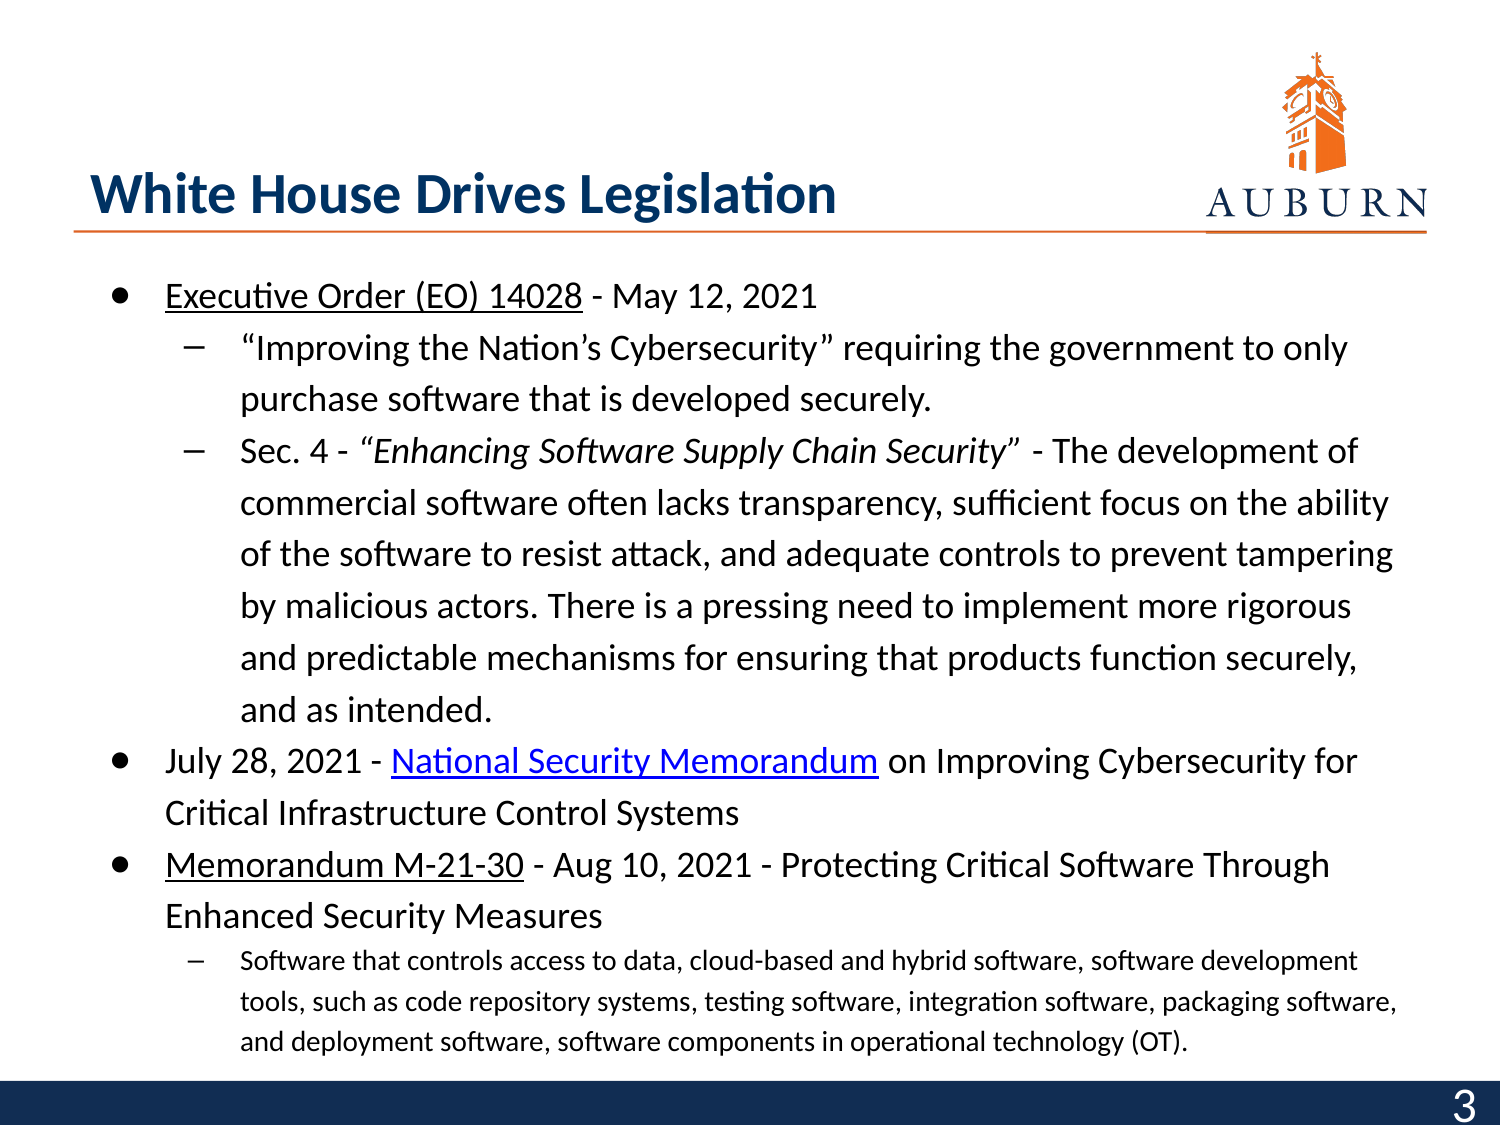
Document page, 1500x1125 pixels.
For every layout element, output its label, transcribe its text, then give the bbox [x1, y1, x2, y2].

list Executive Order (EO) 14028 - May 12, 2021 “Improving the Nation’s Cybersecurity” requiring the government to only purchase software that is developed securely. Sec. 4 - “Enhancing Software Supply Chain Security” - The development of commercial software often lacks transparency, sufficient focus on the ability of the software to resist attack, and adequate controls to prevent tampering by malicious actors. There is a pressing need to implement more rigorous and predictable mechanisms for ensuring that products function securely, and as intended. July 28, 2021 - National Security Memorandum on Improving Cybersecurity for Critical Infrastructure Control Systems Memorandum M-21-30 - Aug 10, 2021 - Protecting Critical Software Through Enhanced Security Measures Software that controls access to data, cloud-based and hybrid software, software development tools, such as code repository systems, testing software, integration software, packaging software, and deployment software, software components in operational technology (OT). [75, 256, 1425, 999]
title White House Drives Legislation [75, 45, 1216, 233]
picture [1205, 52, 1427, 242]
slide_number ‹#› [1154, 1080, 1492, 1125]
